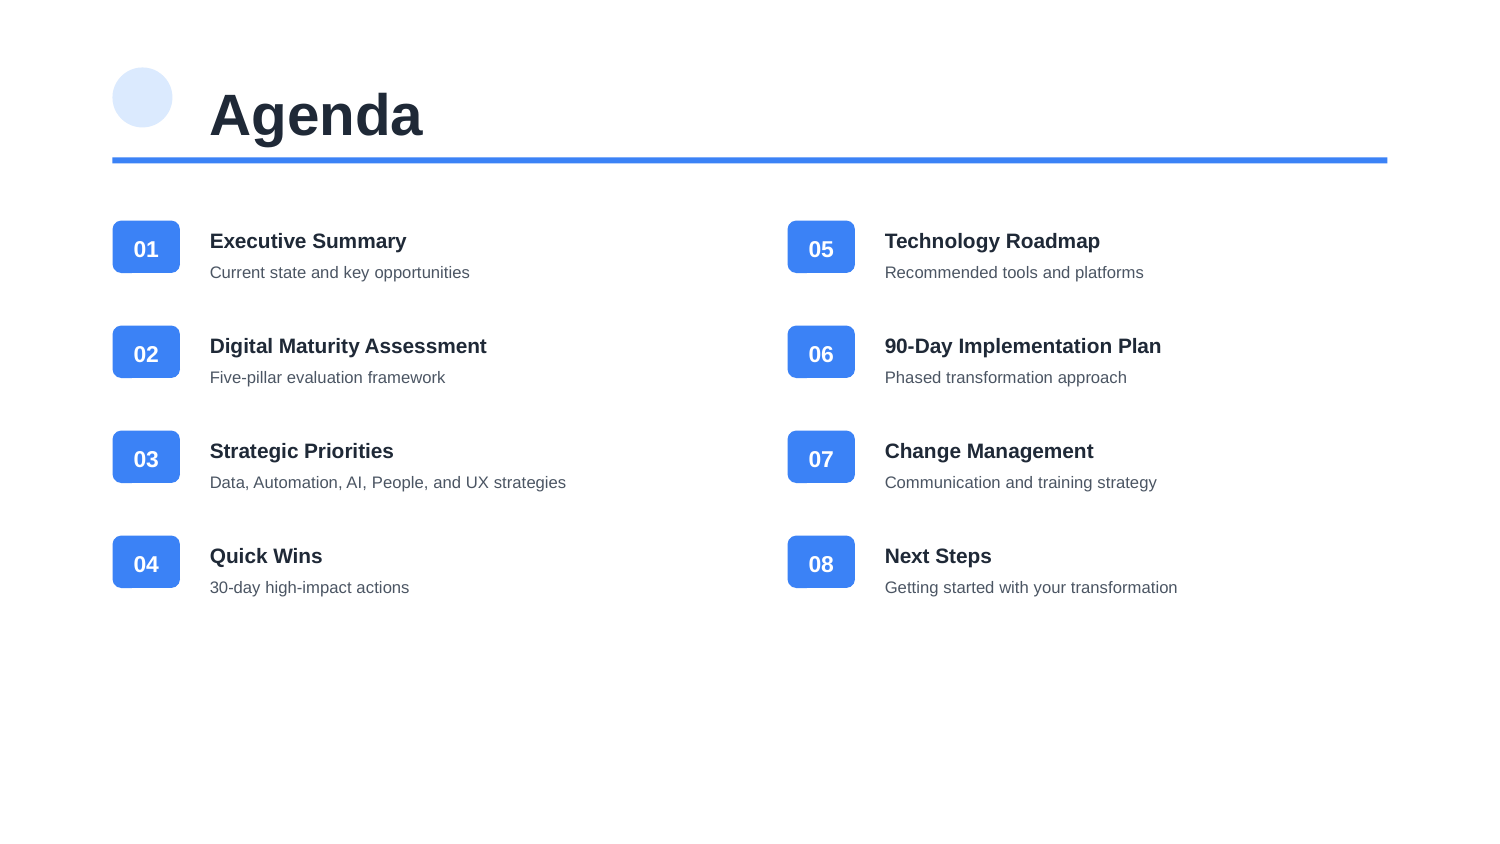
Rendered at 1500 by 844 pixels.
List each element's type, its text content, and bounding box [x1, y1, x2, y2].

text_box Strategic Priorities [194, 434, 720, 465]
text_box [787, 220, 855, 229]
text_box [787, 325, 855, 334]
text_box [788, 372, 855, 379]
text_box Technology Roadmap [869, 224, 1395, 255]
text_box [113, 372, 180, 379]
text_box Quick Wins [194, 539, 720, 570]
text_box [112, 220, 180, 229]
text_box [112, 535, 180, 544]
text_box 08 [787, 544, 855, 582]
text_box 05 [787, 229, 855, 267]
text_box Communication and training strategy [869, 468, 1395, 495]
text_box Getting started with your transformation [869, 573, 1395, 600]
text_box Phased transformation approach [869, 363, 1395, 390]
text_box Current state and key opportunities [194, 258, 720, 285]
text_box [788, 267, 855, 274]
text_box 30-day high-impact actions [194, 573, 720, 600]
text_box [113, 267, 180, 274]
text_box [113, 477, 180, 484]
text_box [112, 67, 173, 128]
text_box 01 [112, 229, 180, 267]
text_box Agenda [195, 74, 1388, 150]
text_box Change Management [869, 434, 1395, 465]
text_box [112, 157, 1388, 164]
text_box 03 [112, 439, 180, 477]
text_box [788, 582, 855, 589]
text_box 06 [787, 334, 855, 372]
text_box [787, 535, 855, 544]
text_box [112, 430, 180, 439]
text_box Five-pillar evaluation framework [194, 363, 720, 390]
text_box [112, 325, 180, 334]
text_box Digital Maturity Assessment [194, 329, 720, 360]
text_box [788, 477, 855, 484]
text_box Recommended tools and platforms [869, 258, 1395, 285]
text_box 90-Day Implementation Plan [869, 329, 1395, 360]
text_box 07 [787, 439, 855, 477]
text_box [787, 430, 855, 439]
text_box 04 [112, 544, 180, 582]
text_box Data, Automation, AI, People, and UX strategies [194, 468, 720, 495]
text_box 02 [112, 334, 180, 372]
text_box Next Steps [869, 539, 1395, 570]
text_box Executive Summary [194, 224, 720, 255]
text_box [113, 582, 180, 589]
